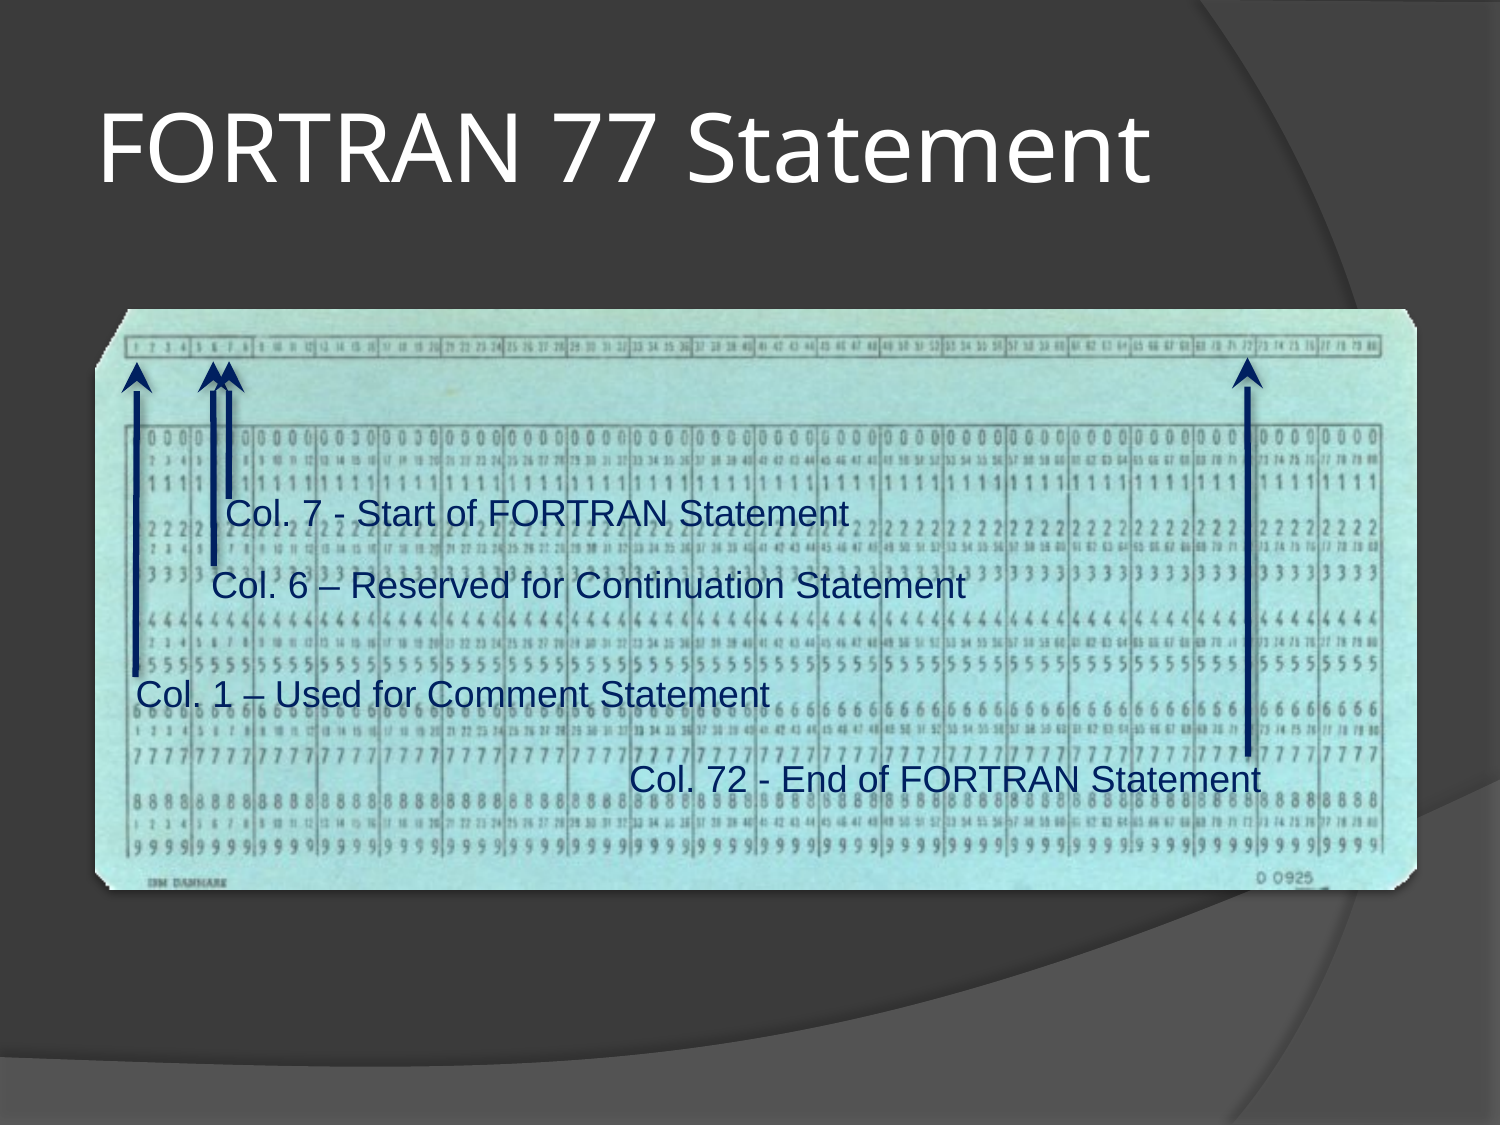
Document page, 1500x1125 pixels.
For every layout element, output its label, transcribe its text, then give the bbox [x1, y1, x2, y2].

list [94, 309, 1417, 890]
title FORTRAN 77 Statement [87, 50, 1313, 238]
